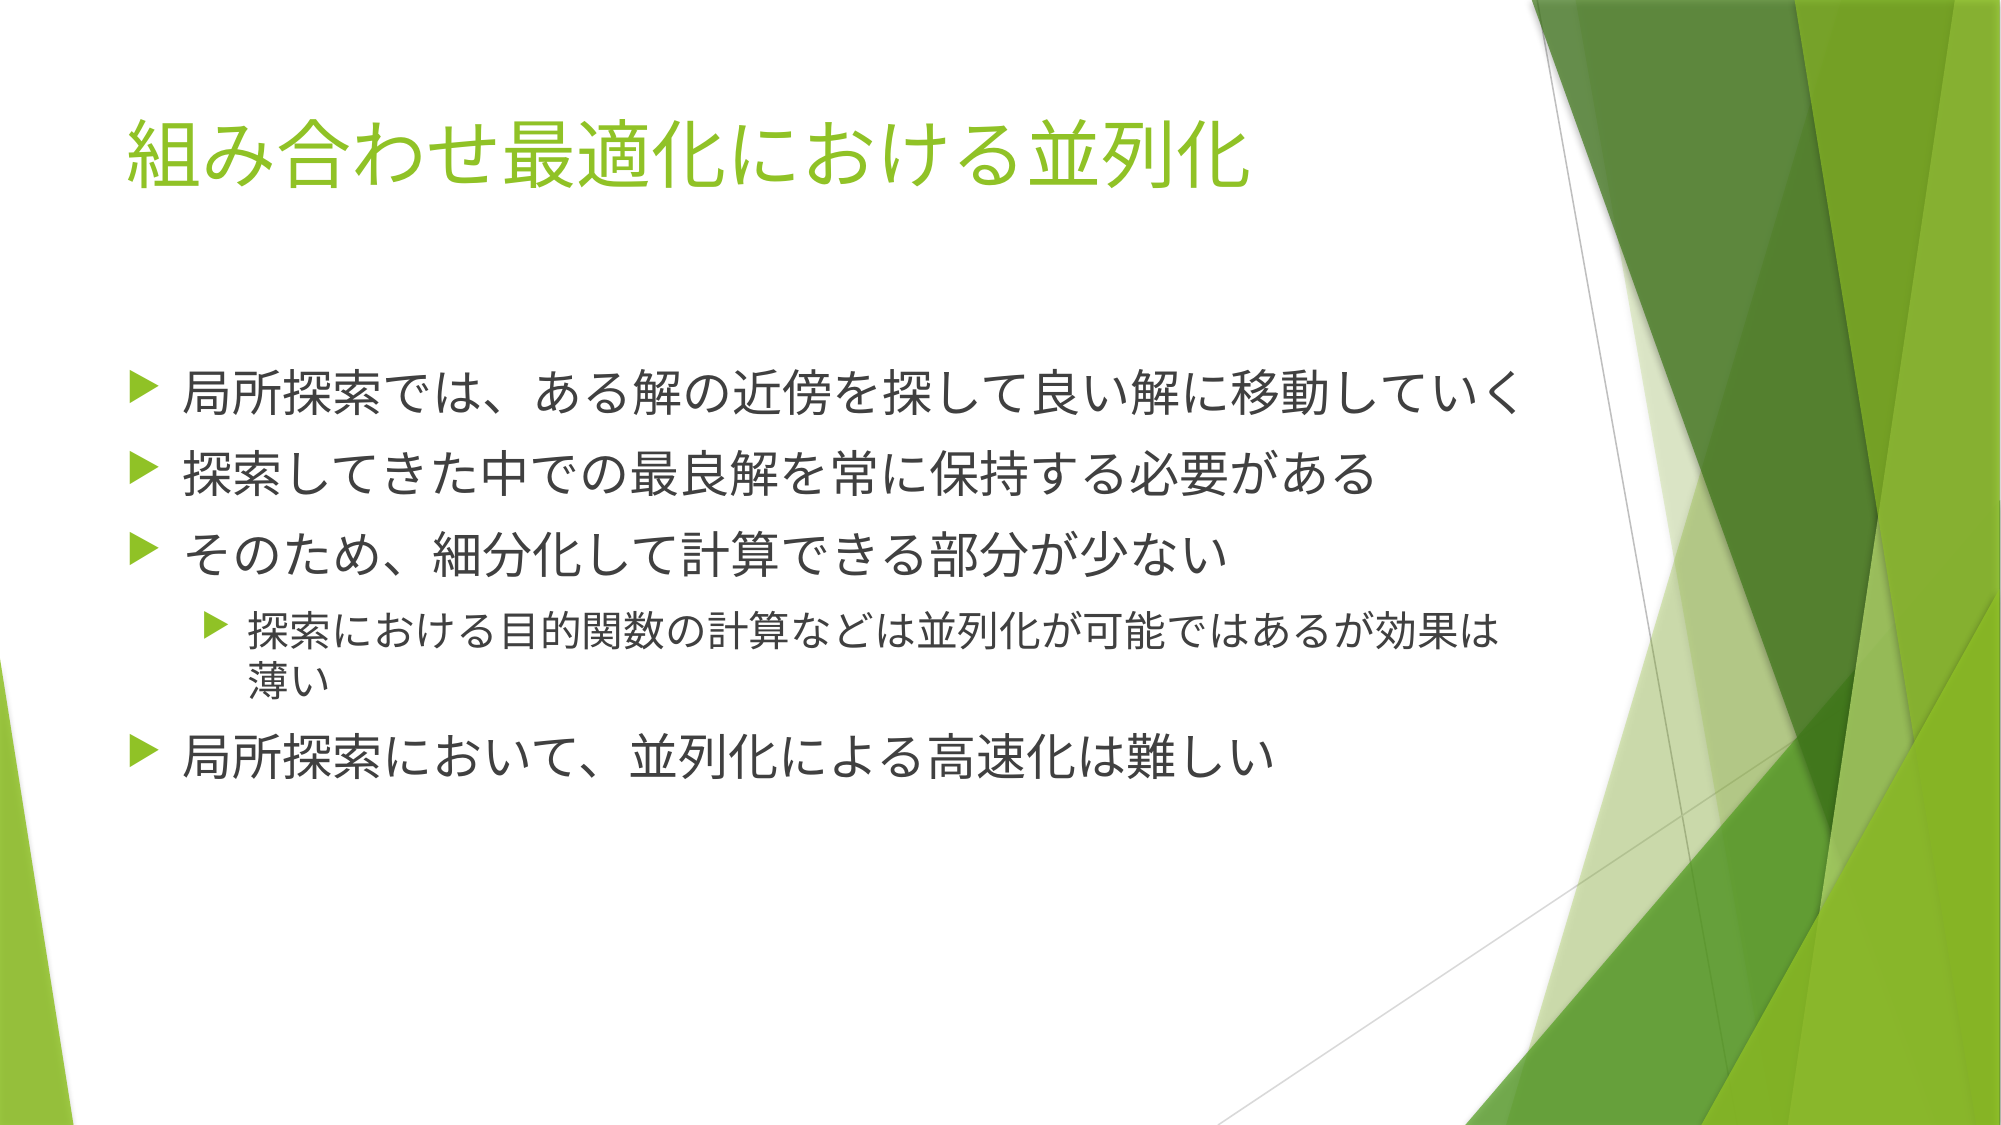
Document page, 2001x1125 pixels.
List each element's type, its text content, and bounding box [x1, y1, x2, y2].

title 組み合わせ最適化における並列化 [111, 99, 1522, 317]
list 局所探索では、ある解の近傍を探して良い解に移動していく 探索してきた中での最良解を常に保持する必要がある そのため、細分化して計算できる部分が少ない 探索における目的関数の計算などは並列化が可能ではあるが効果は薄い 局所探索において、並列化による高速化は難しい [111, 354, 1552, 992]
